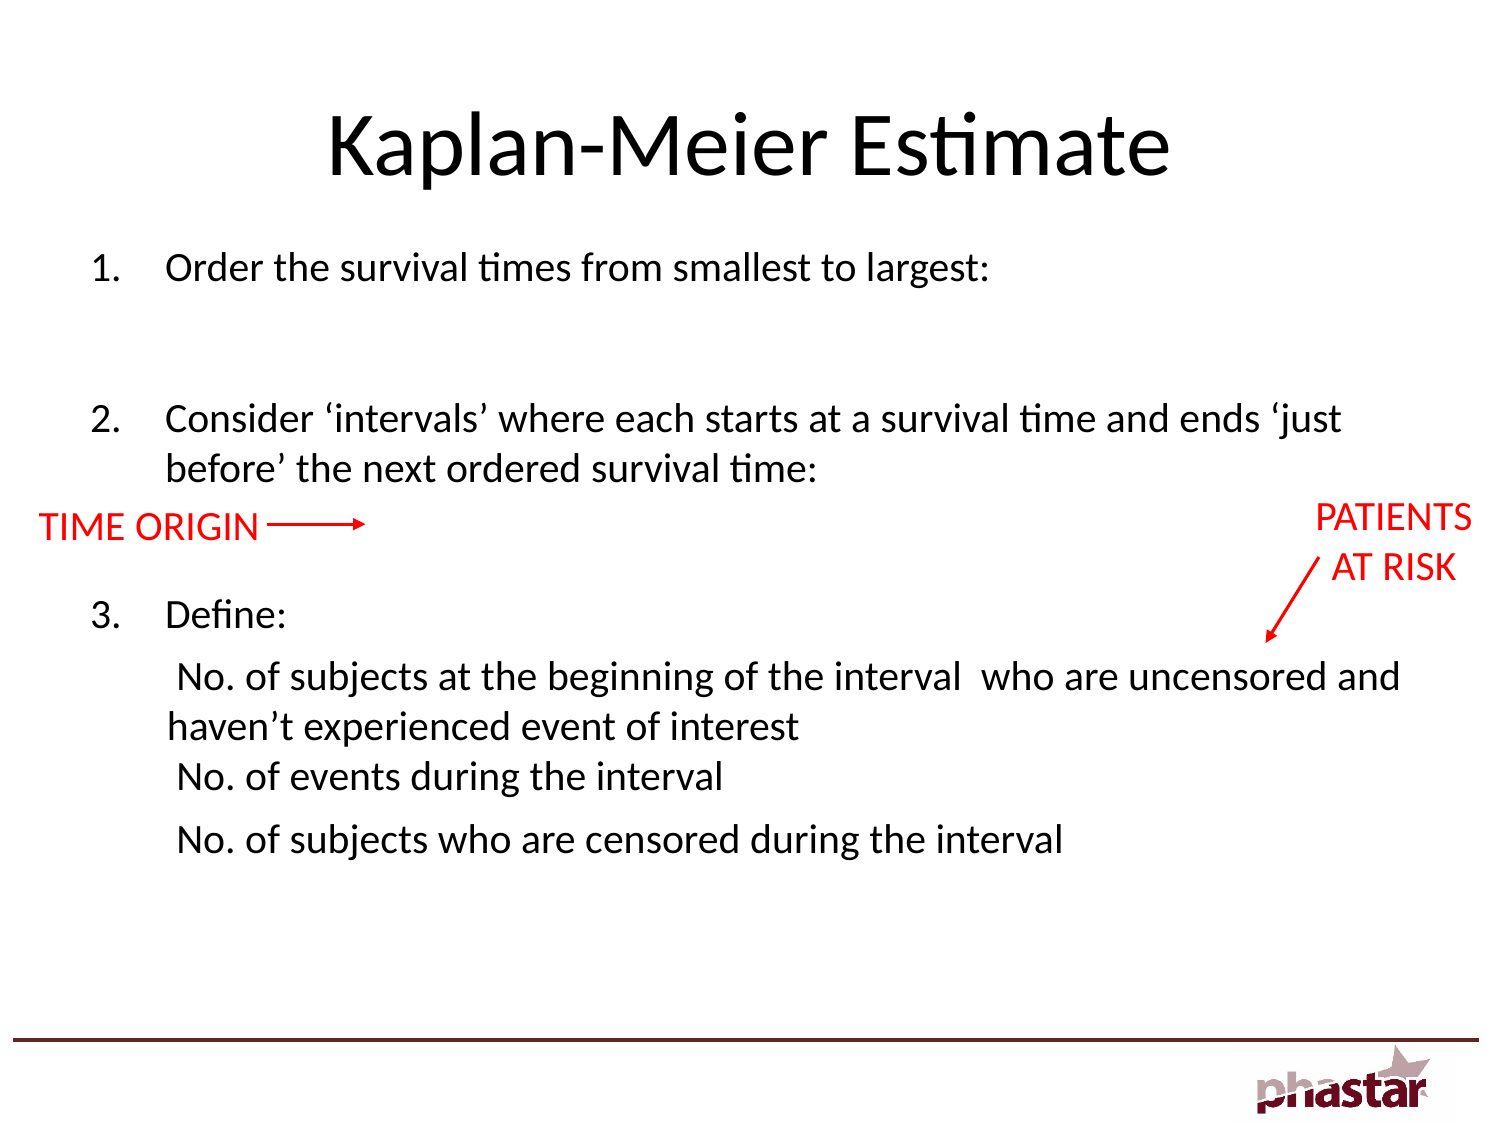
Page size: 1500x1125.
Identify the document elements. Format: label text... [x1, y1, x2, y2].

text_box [1265, 556, 1320, 644]
text_box TIME ORIGIN [0, 491, 299, 557]
text_box PATIENTS AT RISK [1288, 481, 1500, 596]
title Kaplan-Meier Estimate [75, 45, 1425, 233]
picture [1229, 1042, 1455, 1122]
